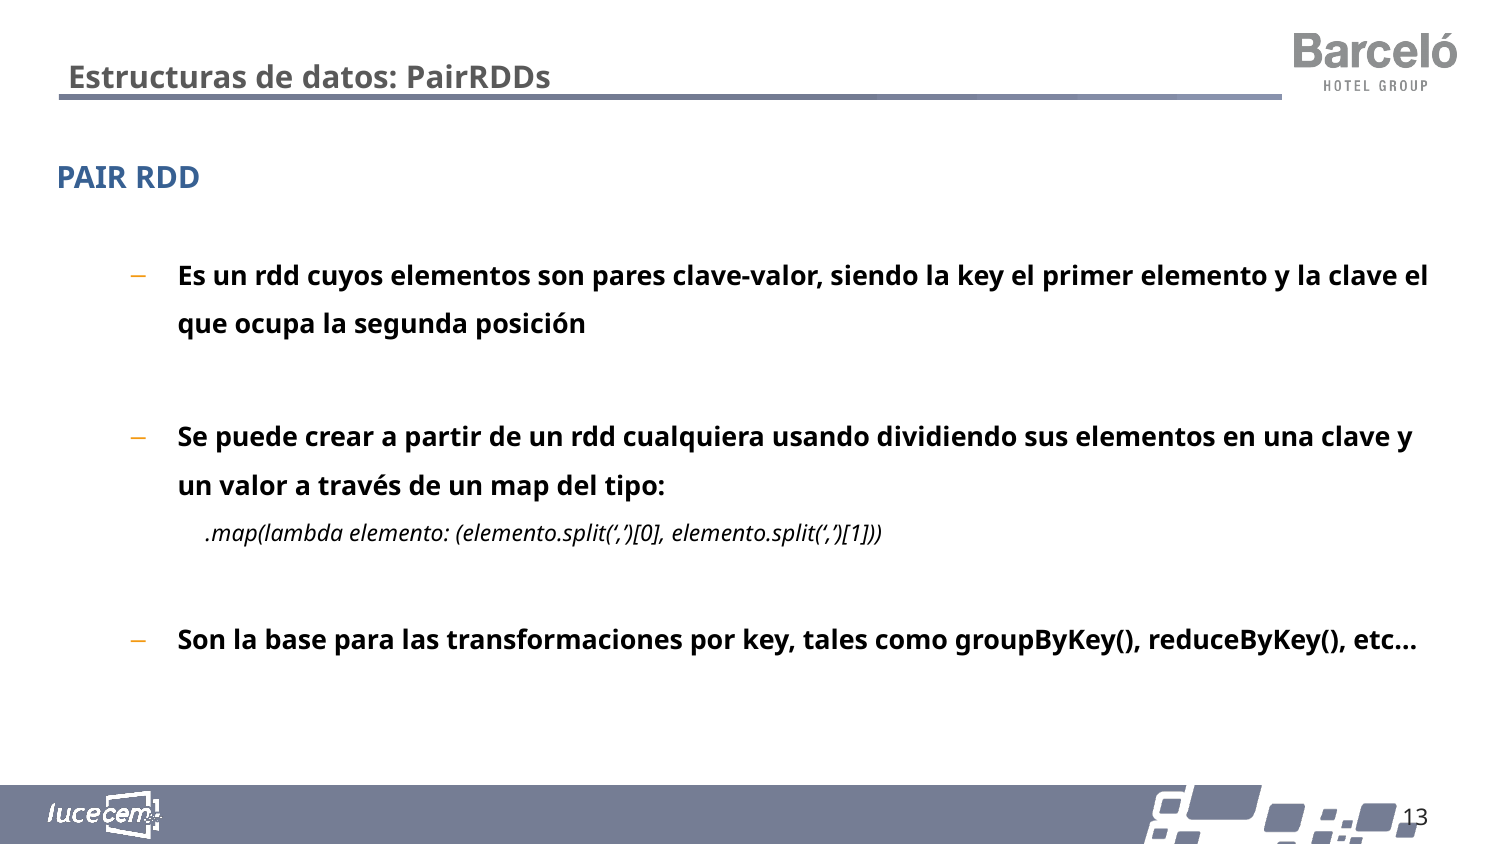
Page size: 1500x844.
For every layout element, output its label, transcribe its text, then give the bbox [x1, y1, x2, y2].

list PAIR RDD Es un rdd cuyos elementos son pares clave-valor, siendo la key el primer elemento y la clave el que ocupa la segunda posición Se puede crear a partir de un rdd cualquiera usando dividiendo sus elementos en una clave y un valor a través de un map del tipo: .map(lambda elemento: (elemento.split(‘,’)[0], elemento.split(‘,’)[1])) Son la base para las transformaciones por key, tales como groupByKey(), reduceByKey(), etc… [41, 150, 1450, 844]
picture [1294, 33, 1457, 91]
title Estructuras de datos: PairRDDs [53, 43, 1205, 90]
